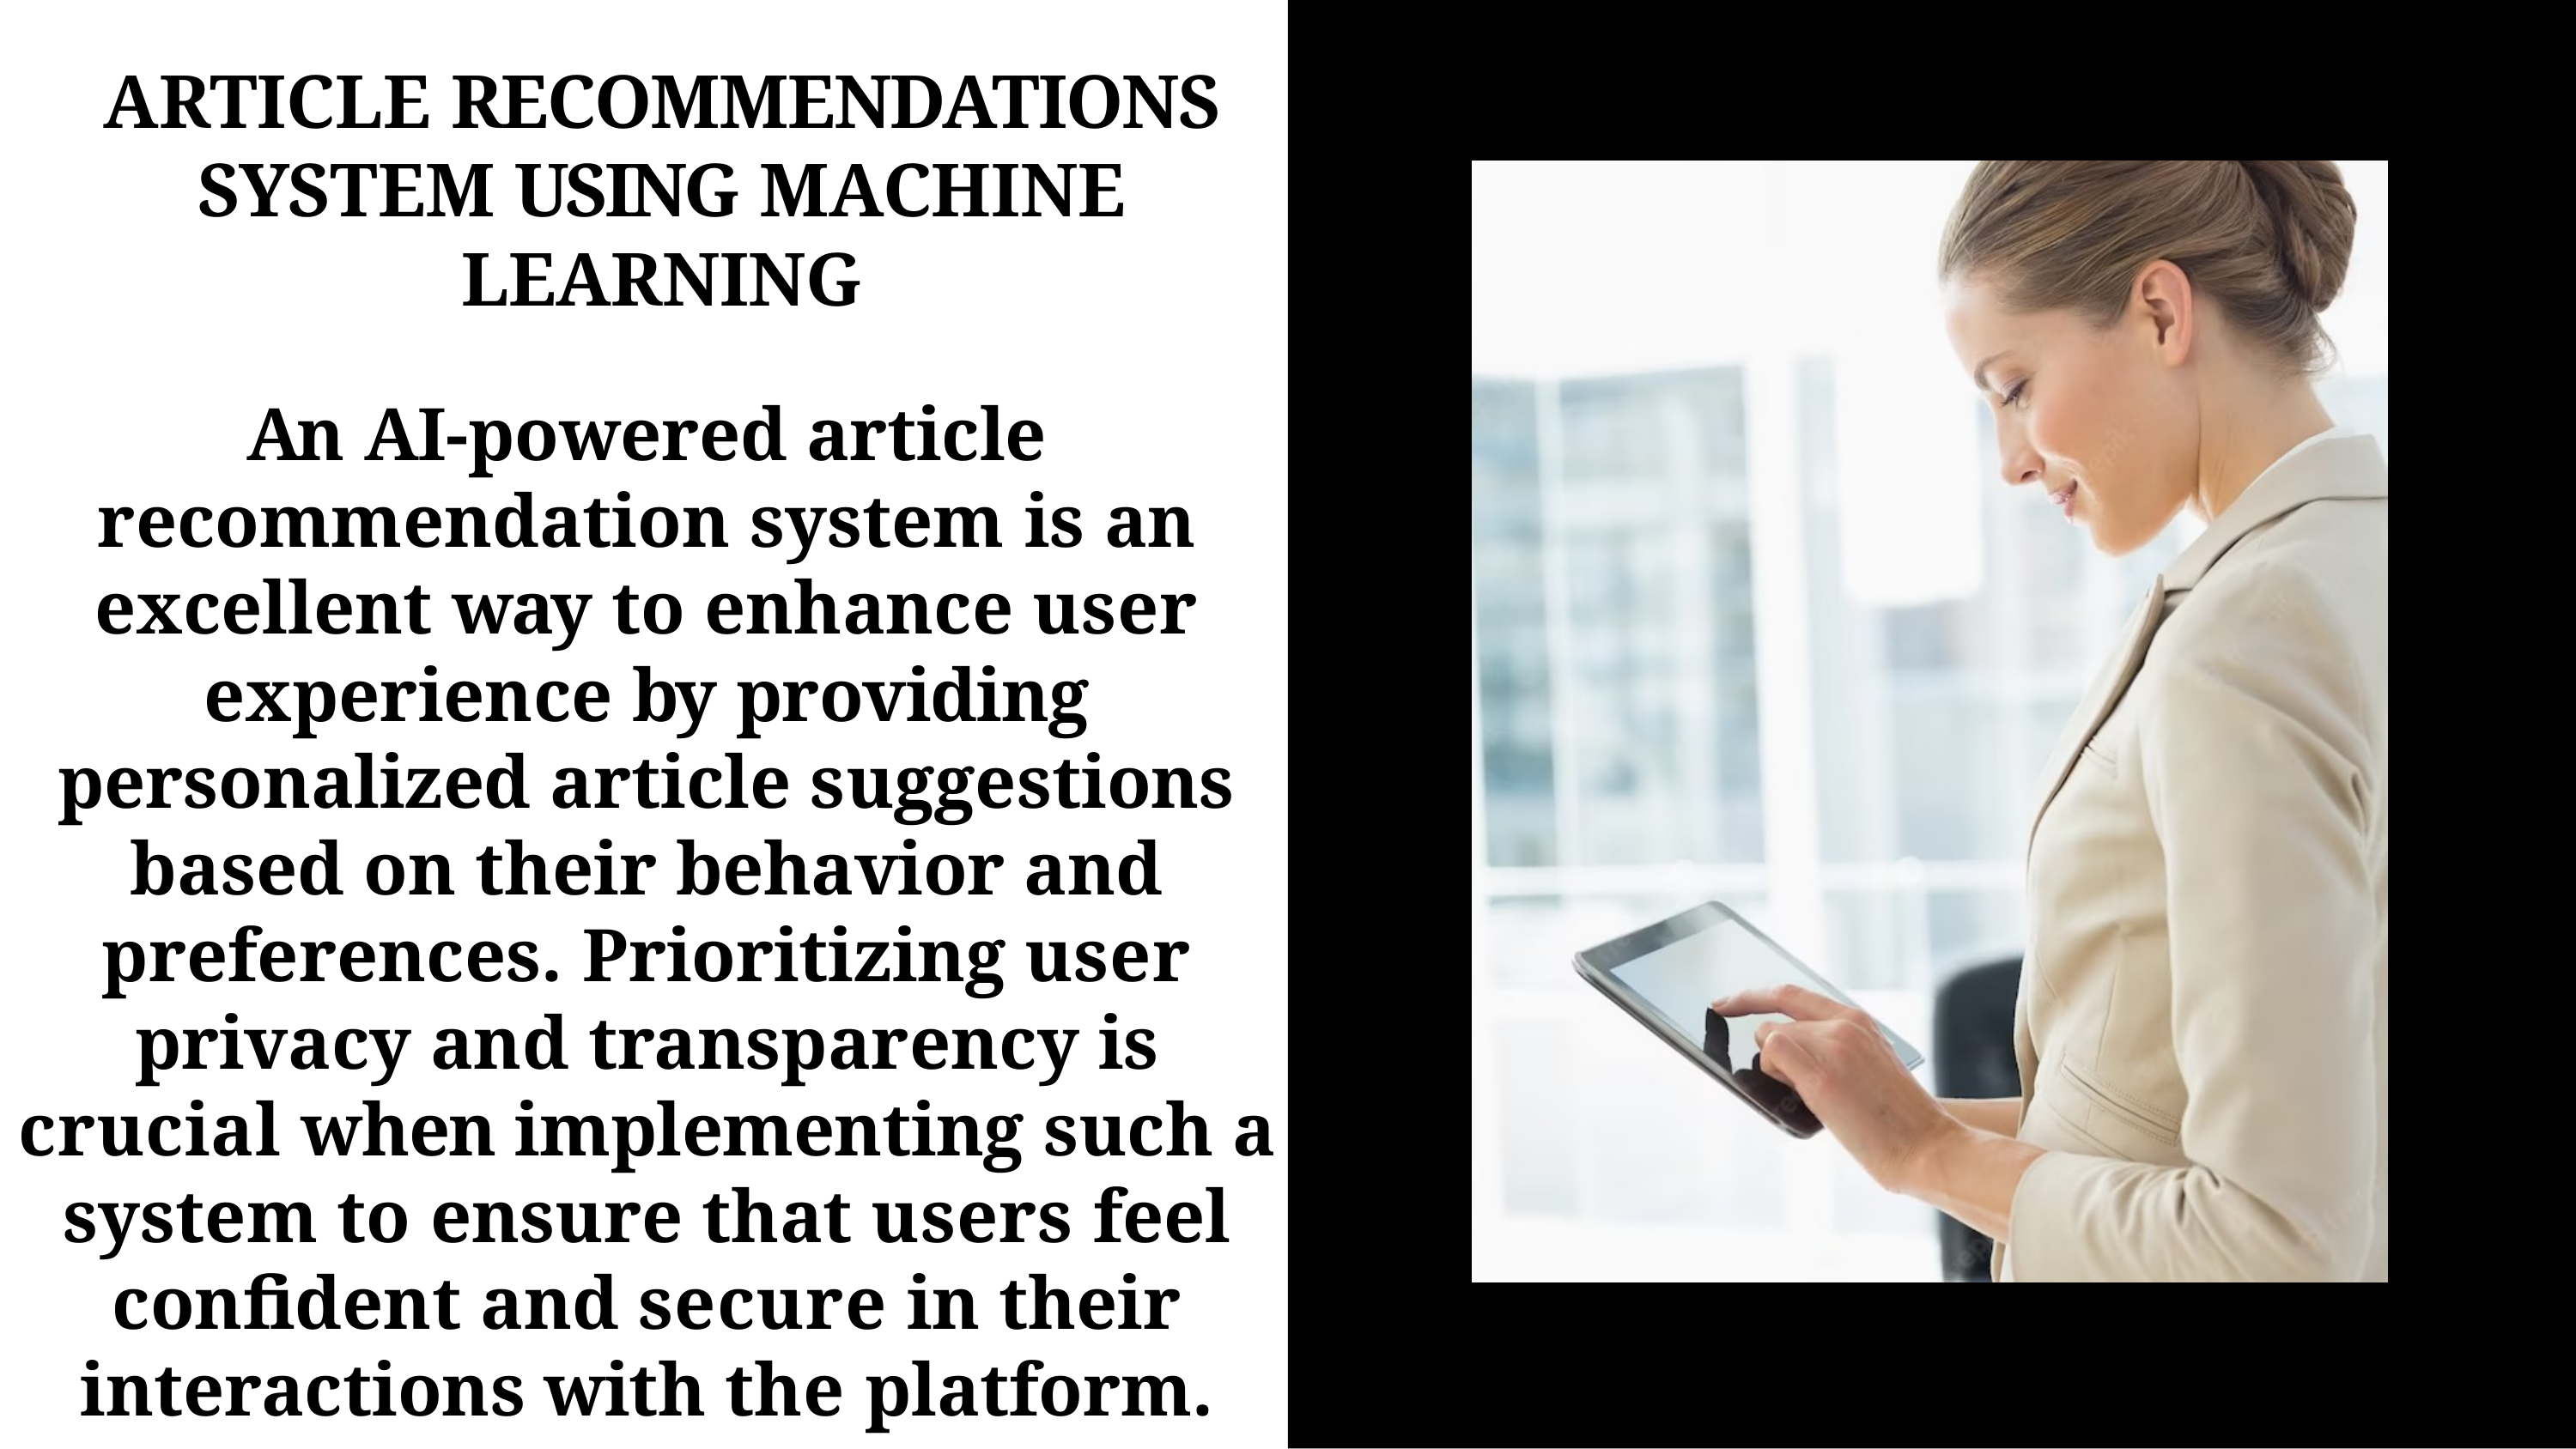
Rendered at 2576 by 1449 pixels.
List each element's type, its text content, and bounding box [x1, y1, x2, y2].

list An AI-powered article recommendation system is an excellent way to enhance user experience by providing personalized article suggestions based on their behavior and preferences. Prioritizing user privacy and transparency is crucial when implementing such a system to ensure that users feel conﬁdent and secure in their interactions with the platform. [15, 385, 1278, 1431]
title ARTICLE RECOMMENDATIONS SYSTEM USING MACHINE LEARNING [85, 52, 1237, 321]
picture [1472, 161, 2388, 1282]
